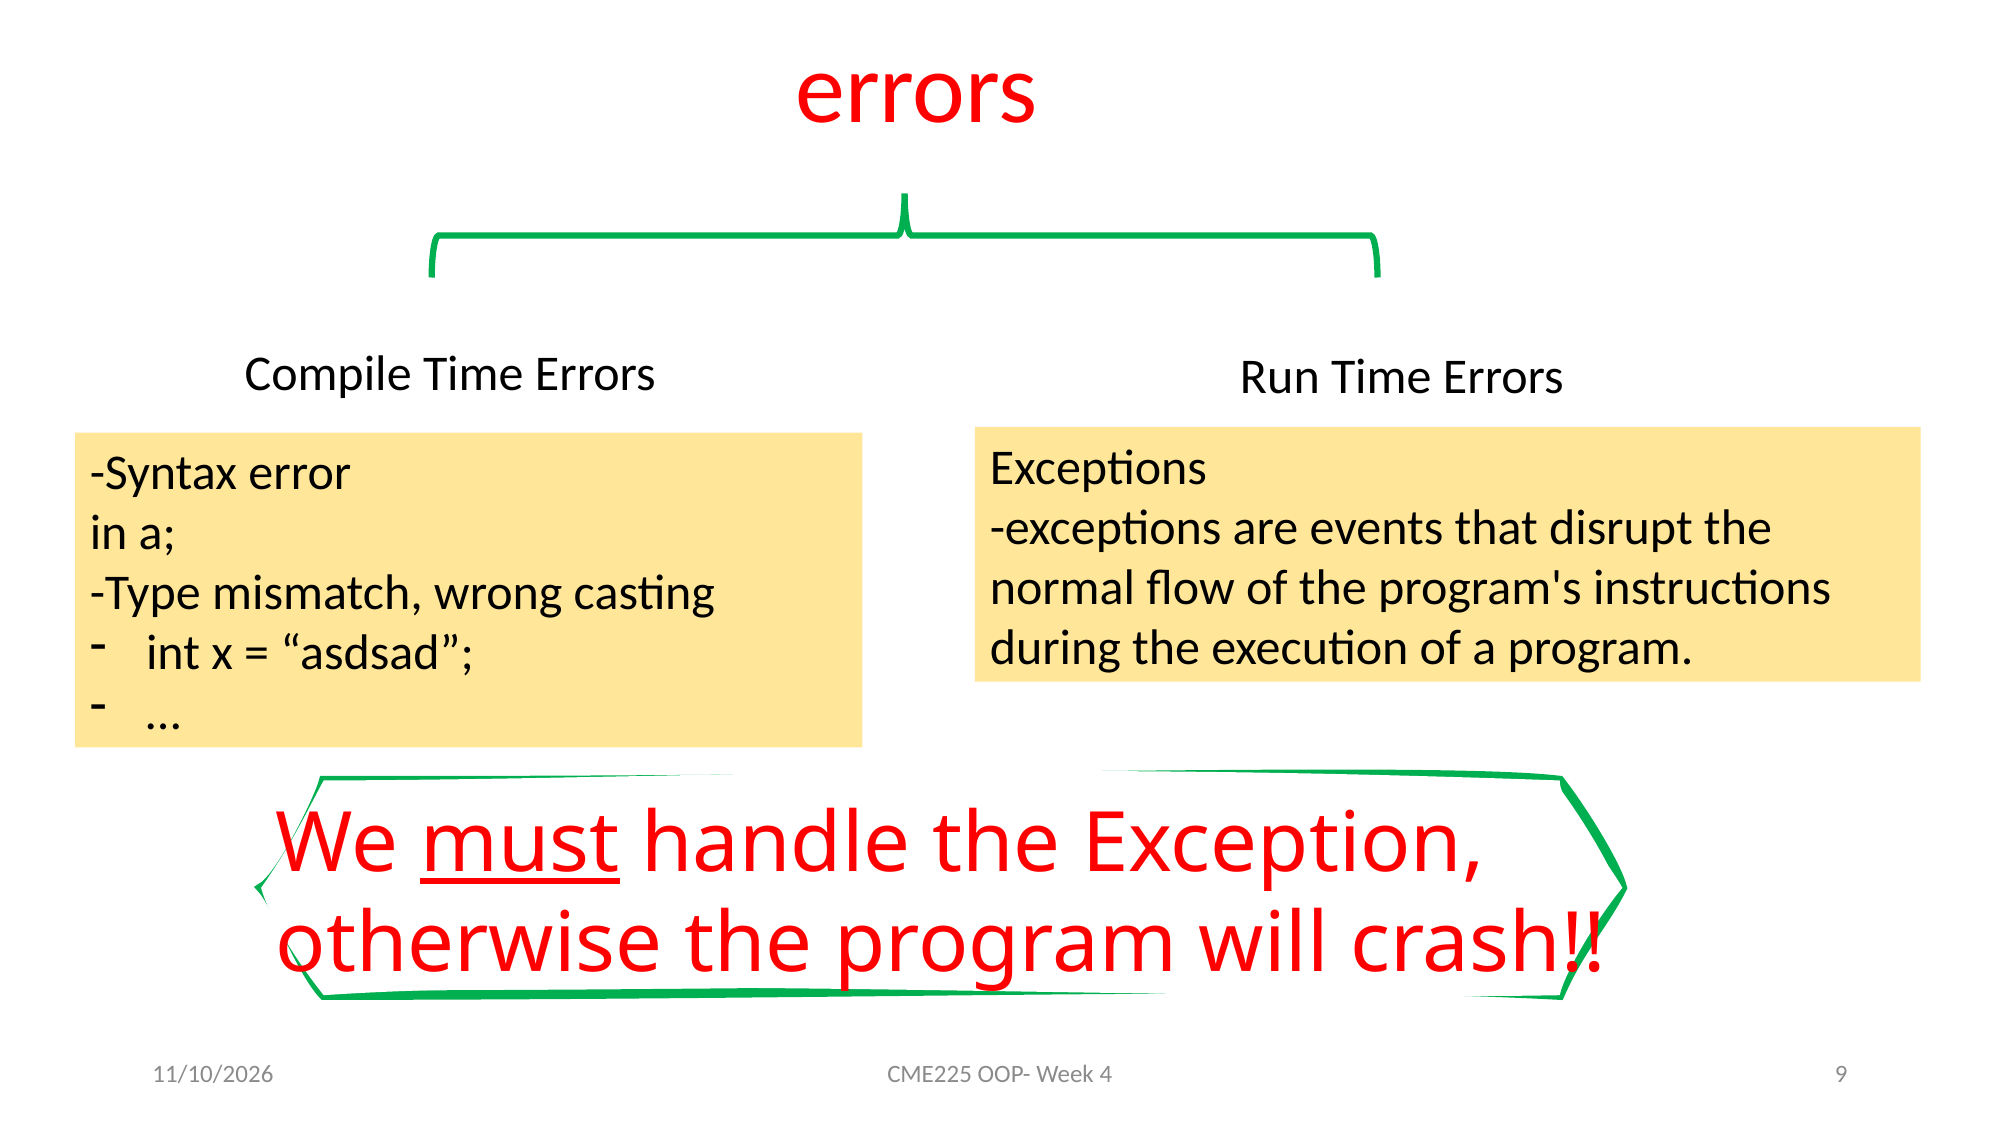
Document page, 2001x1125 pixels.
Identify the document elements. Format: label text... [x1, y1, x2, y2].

text_box We must handle the Exception, otherwise the program will crash!! [259, 770, 1624, 997]
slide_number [137, 1042, 588, 1103]
text_box Exceptions -exceptions are events that disrupt the normal flow of the program's instructions during the execution of a program. [974, 426, 1921, 682]
slide_number 9 [1412, 1042, 1863, 1103]
text_box -Syntax error in a; -Type mismatch, wrong casting int x = “asdsad”; … [75, 432, 863, 748]
footer CME225 OOP- Week 4 [662, 1042, 1338, 1103]
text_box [200, 20, 1692, 453]
